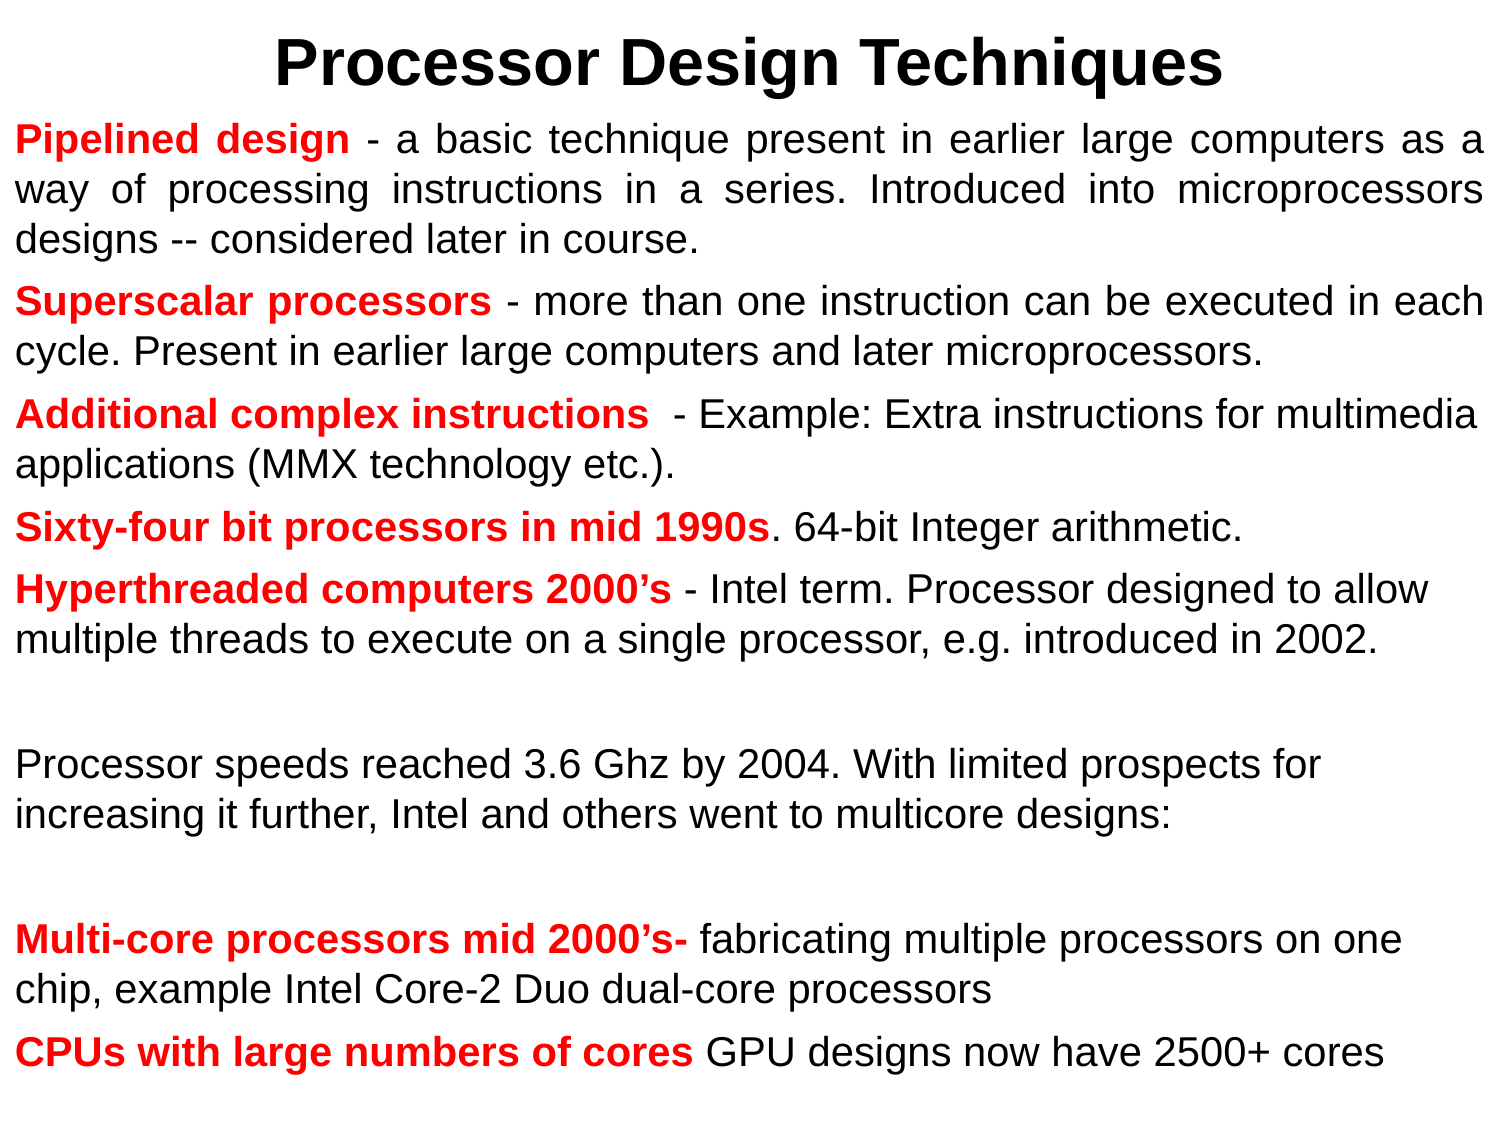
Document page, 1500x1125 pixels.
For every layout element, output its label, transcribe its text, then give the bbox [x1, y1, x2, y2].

text_box Processor Design Techniques Pipelined design - a basic technique present in earlier large computers as a way of processing instructions in a series. Introduced into microprocessors designs -- considered later in course. Superscalar processors - more than one instruction can be executed in each cycle. Present in earlier large computers and later microprocessors. Additional complex instructions - Example: Extra instructions for multimedia applications (MMX technology etc.). Sixty-four bit processors in mid 1990s. 64-bit Integer arithmetic. Hyperthreaded computers 2000’s - Intel term. Processor designed to allow multiple threads to execute on a single processor, e.g. introduced in 2002. Processor speeds reached 3.6 Ghz by 2004. With limited prospects for increasing it further, Intel and others went to multicore designs: Multi-core processors mid 2000’s- fabricating multiple processors on one chip, example Intel Core-2 Duo dual-core processors CPUs with large numbers of cores GPU designs now have 2500+ cores [0, 11, 1500, 1082]
